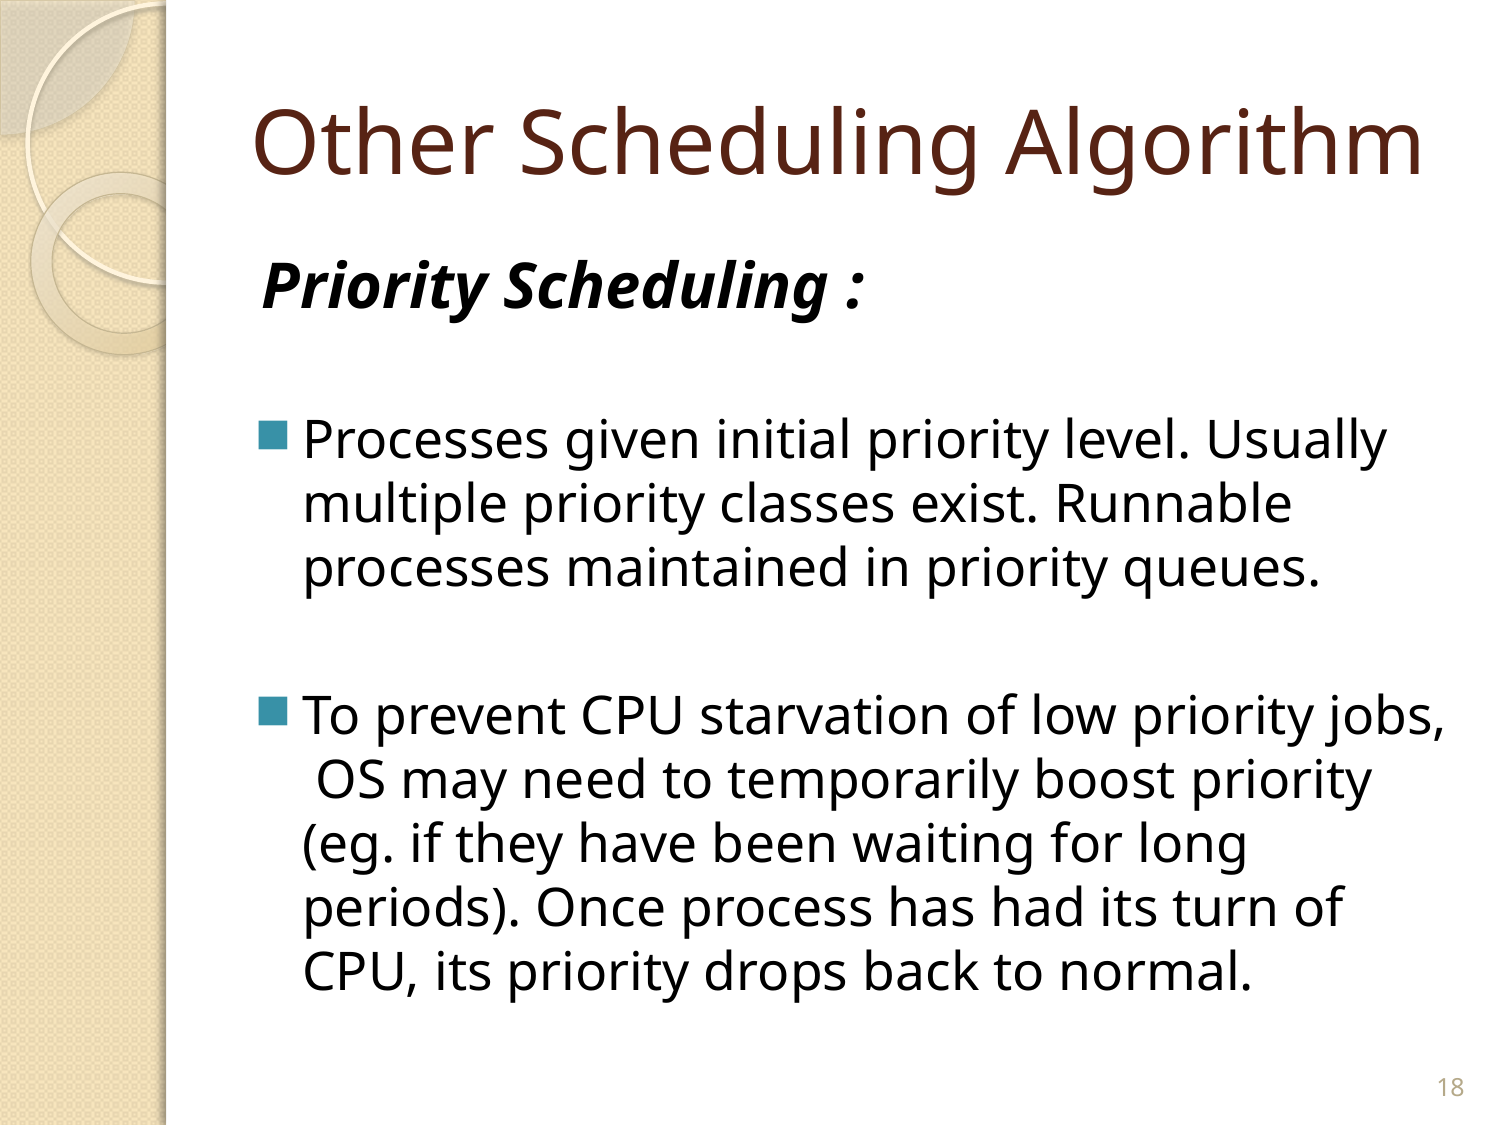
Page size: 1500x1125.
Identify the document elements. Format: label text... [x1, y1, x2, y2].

slide_number 18 [1413, 1034, 1488, 1113]
list Priority Scheduling : Processes given initial priority level. Usually multiple priority classes exist. Runnable processes maintained in priority queues. To prevent CPU starvation of low priority jobs, OS may need to temporarily boost priority (eg. if they have been waiting for long periods). Once process has had its turn of CPU, its priority drops back to normal. [235, 237, 1466, 1025]
title Other Scheduling Algorithm [235, 45, 1466, 233]
